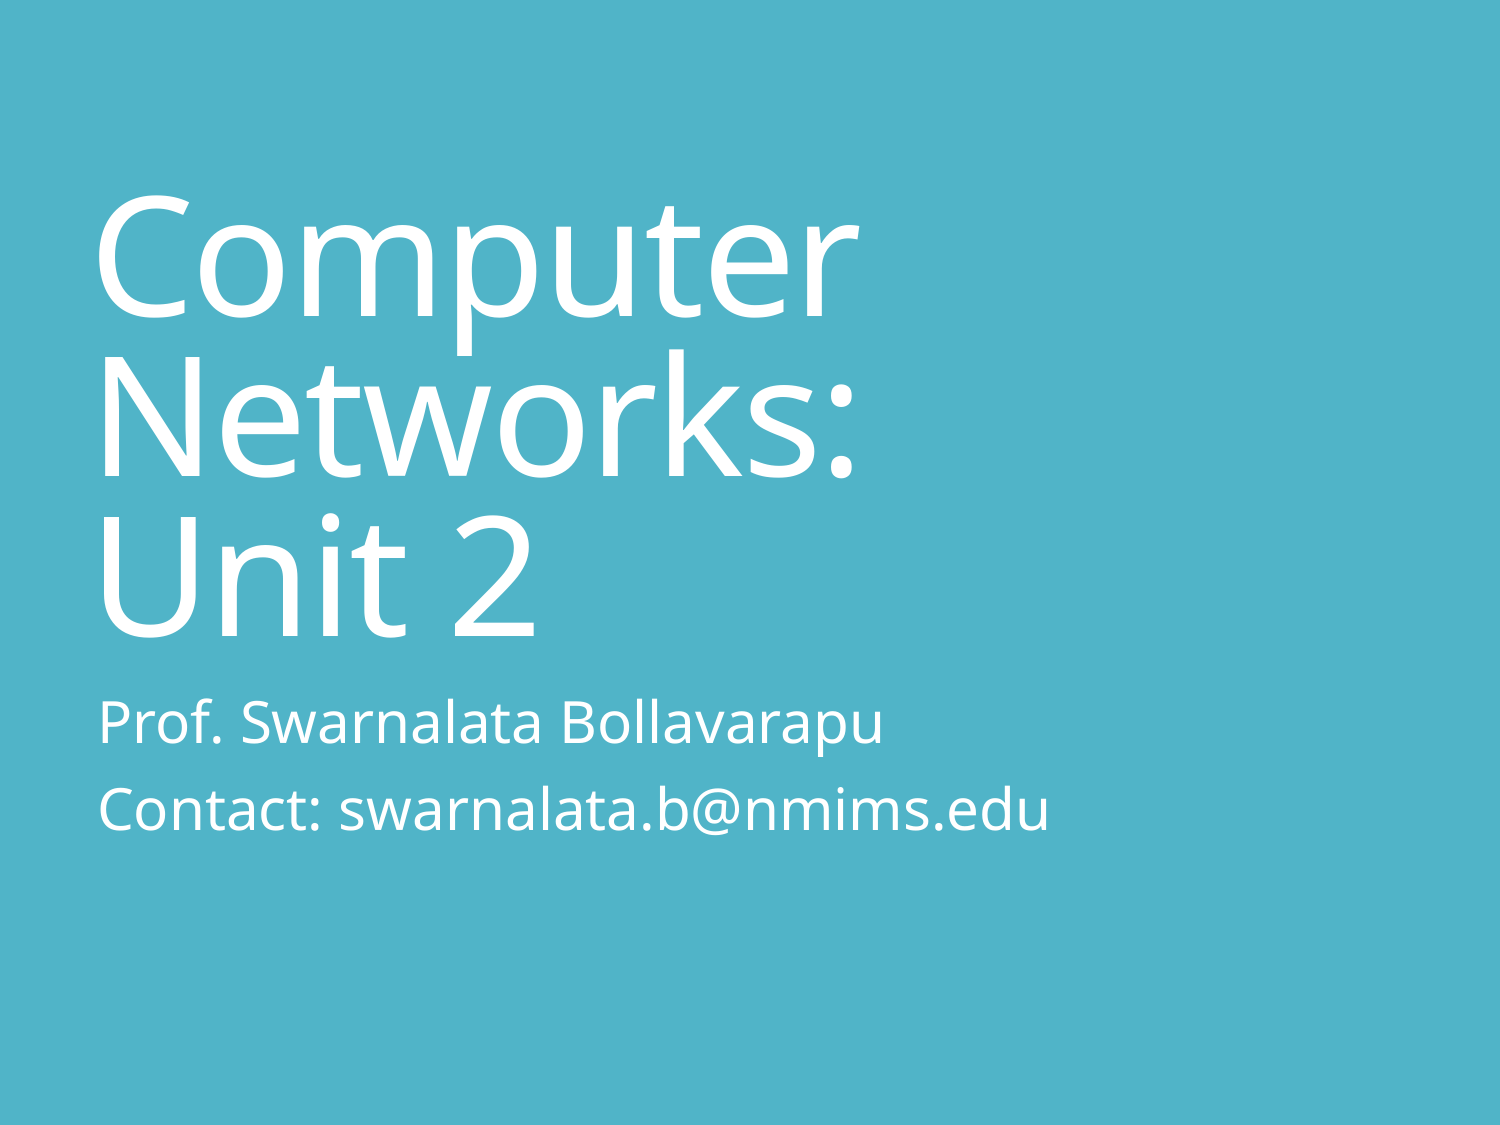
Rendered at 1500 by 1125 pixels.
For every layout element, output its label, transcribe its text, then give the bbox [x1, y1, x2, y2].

title Computer Networks: Unit 2 [74, 126, 1401, 677]
subtitle Prof. Swarnalata Bollavarapu Contact: swarnalata.b@nmims.edu [82, 688, 1218, 959]
